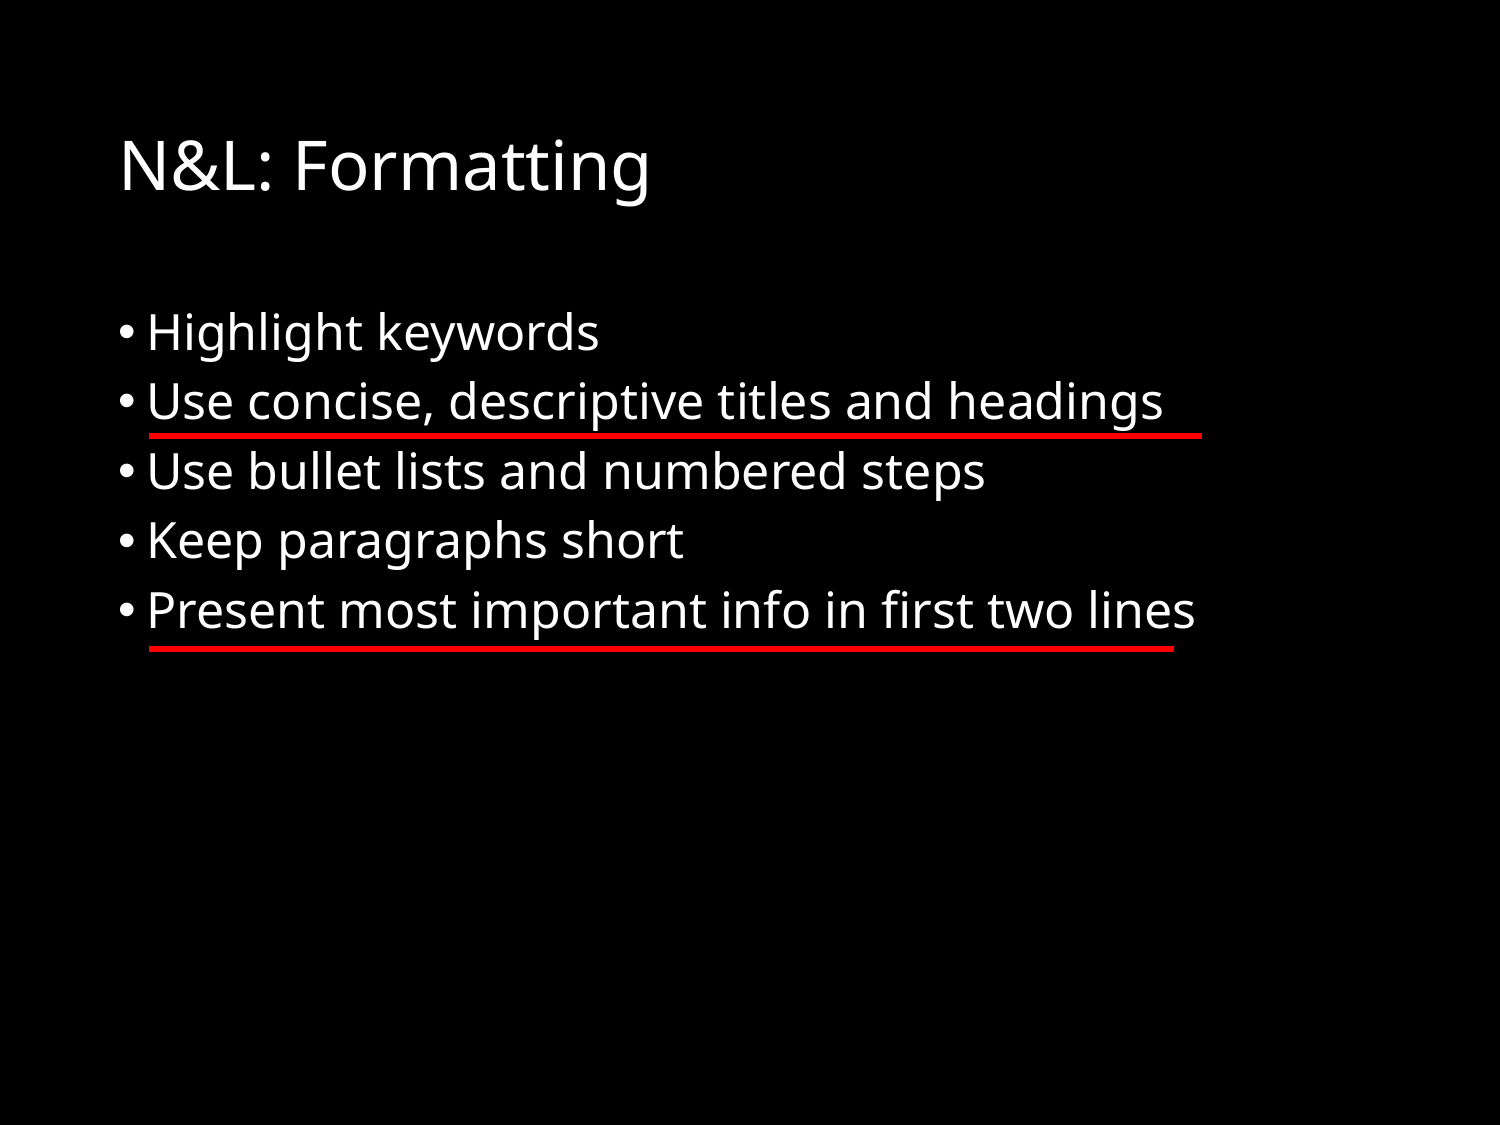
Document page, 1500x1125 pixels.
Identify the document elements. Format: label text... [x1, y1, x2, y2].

title N&L: Formatting [103, 59, 1397, 278]
list Highlight keywords Use concise, descriptive titles and headings Use bullet lists and numbered steps Keep paragraphs short Present most important info in first two lines [103, 299, 1397, 1014]
